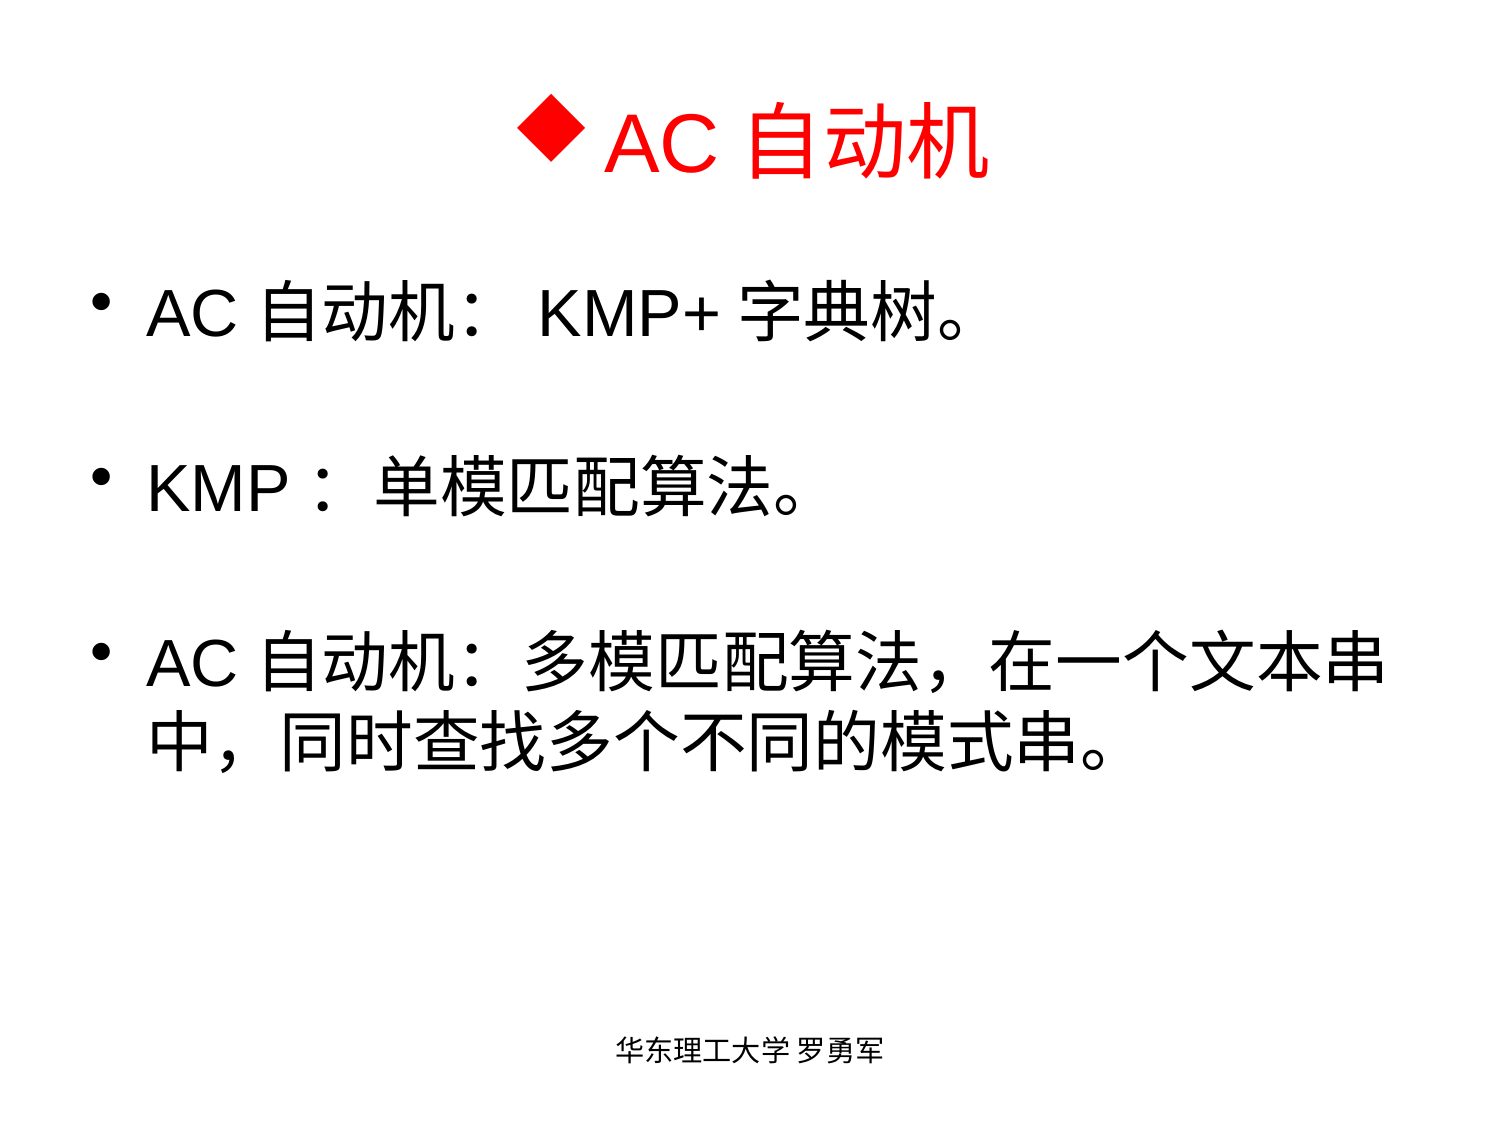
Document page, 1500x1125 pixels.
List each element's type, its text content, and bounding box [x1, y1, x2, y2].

footer 华东理工大学 罗勇军 [512, 1024, 988, 1103]
list AC自动机：KMP+字典树。 KMP：单模匹配算法。 AC自动机：多模匹配算法，在一个文本串中，同时查找多个不同的模式串。 [75, 262, 1425, 1005]
title AC自动机 [75, 45, 1425, 233]
